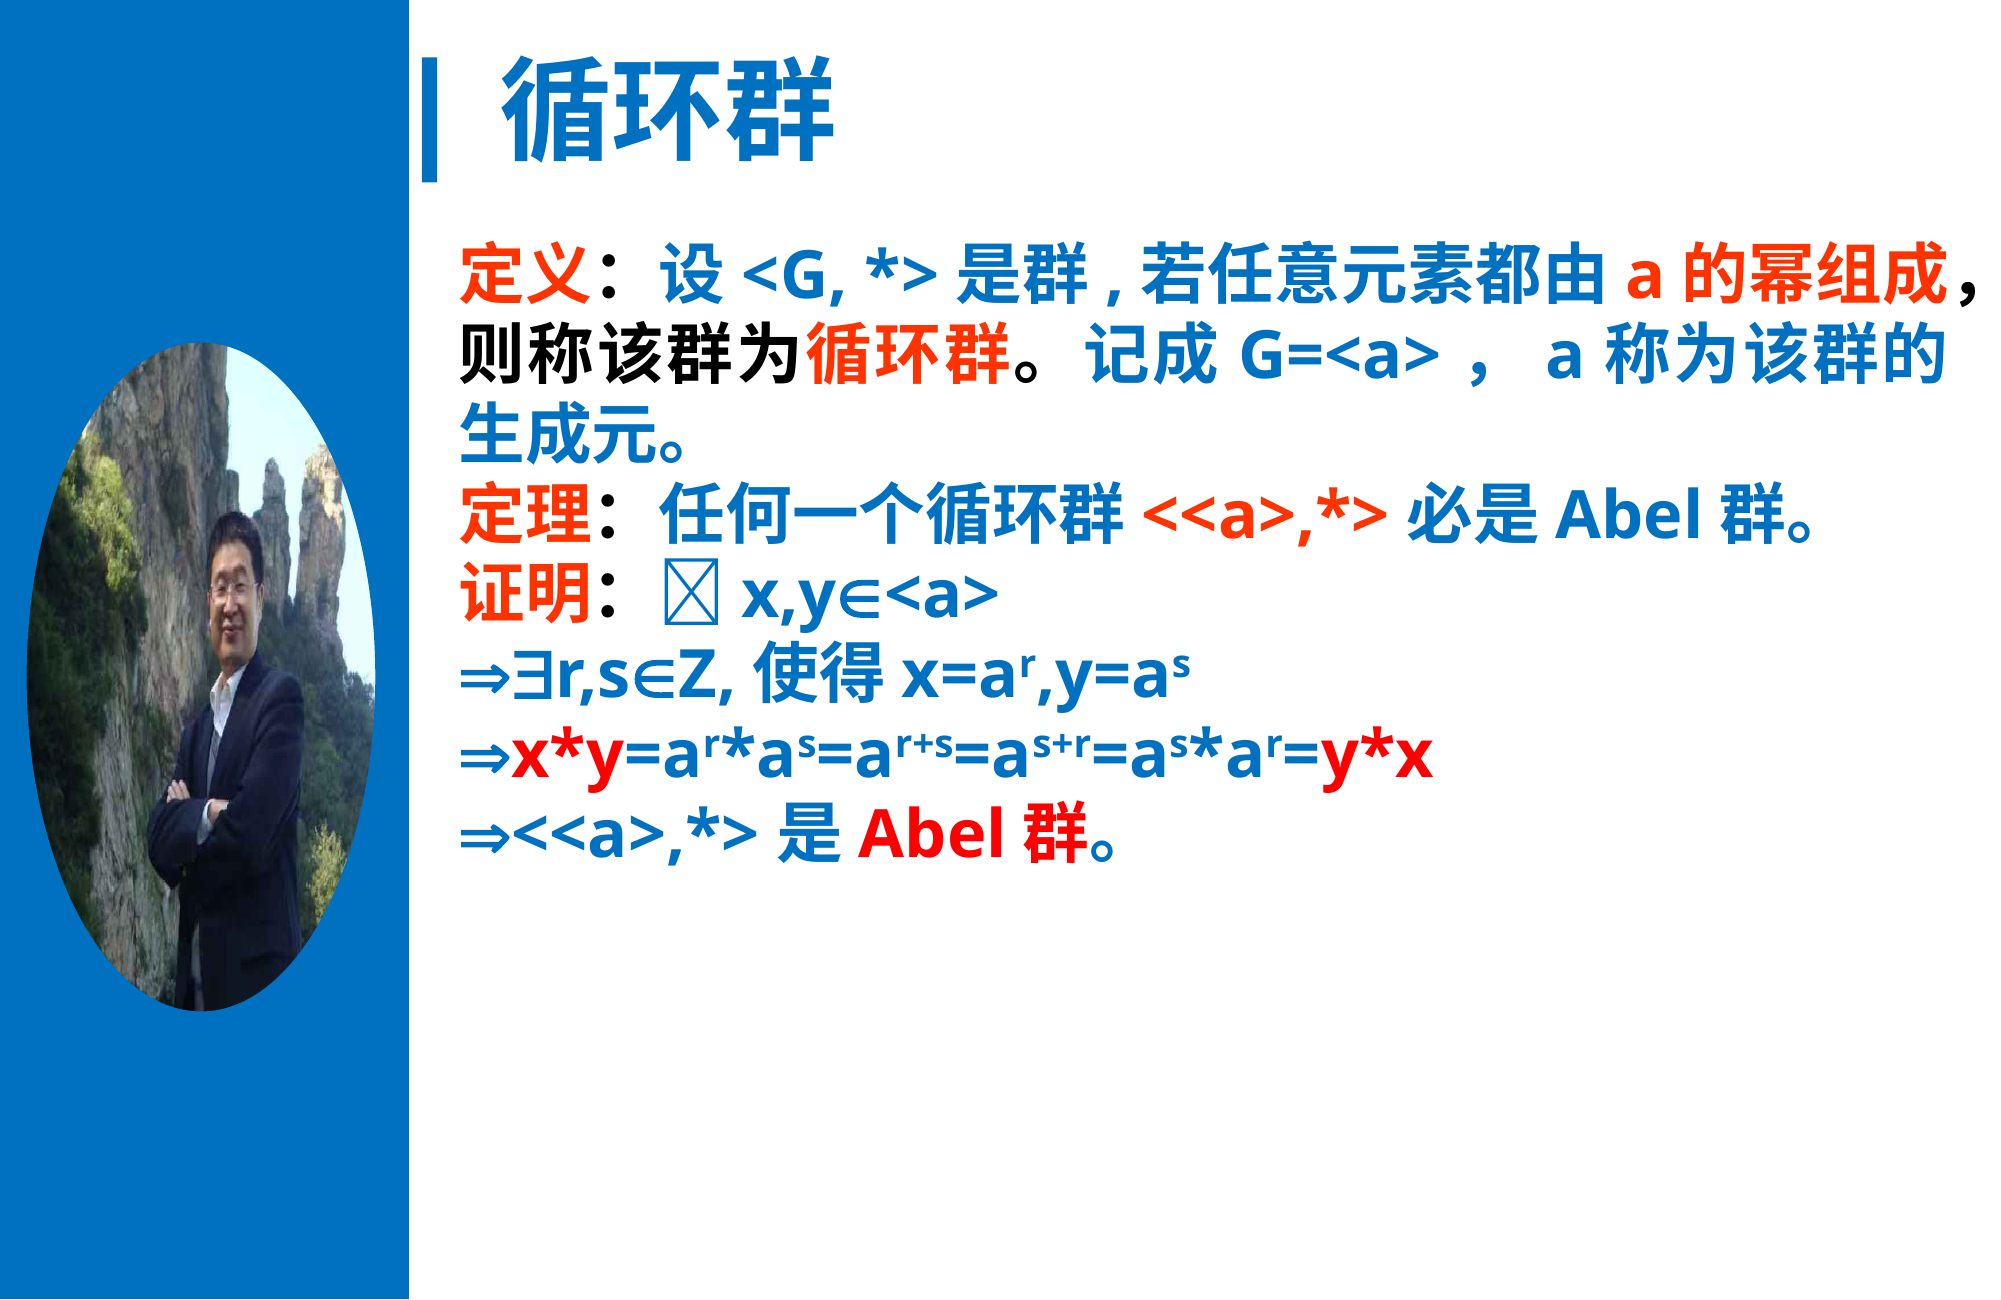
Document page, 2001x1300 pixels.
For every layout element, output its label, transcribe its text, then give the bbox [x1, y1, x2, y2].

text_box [421, 30, 1446, 183]
picture [21, 335, 388, 1088]
text_box [0, 0, 410, 1300]
text_box 定义：设<G, *>是群,若任意元素都由a的幂组成，则称该群为循环群。记成G=<a>，a称为该群的生成元。 定理：任何一个循环群<<a>,*>必是Abel群。 证明：x,y<a> r,sZ,使得x=ar,y=as x*y=ar*as=ar+s=as+r=as*ar=y*x <<a>,*>是Abel群。 [443, 224, 1964, 879]
